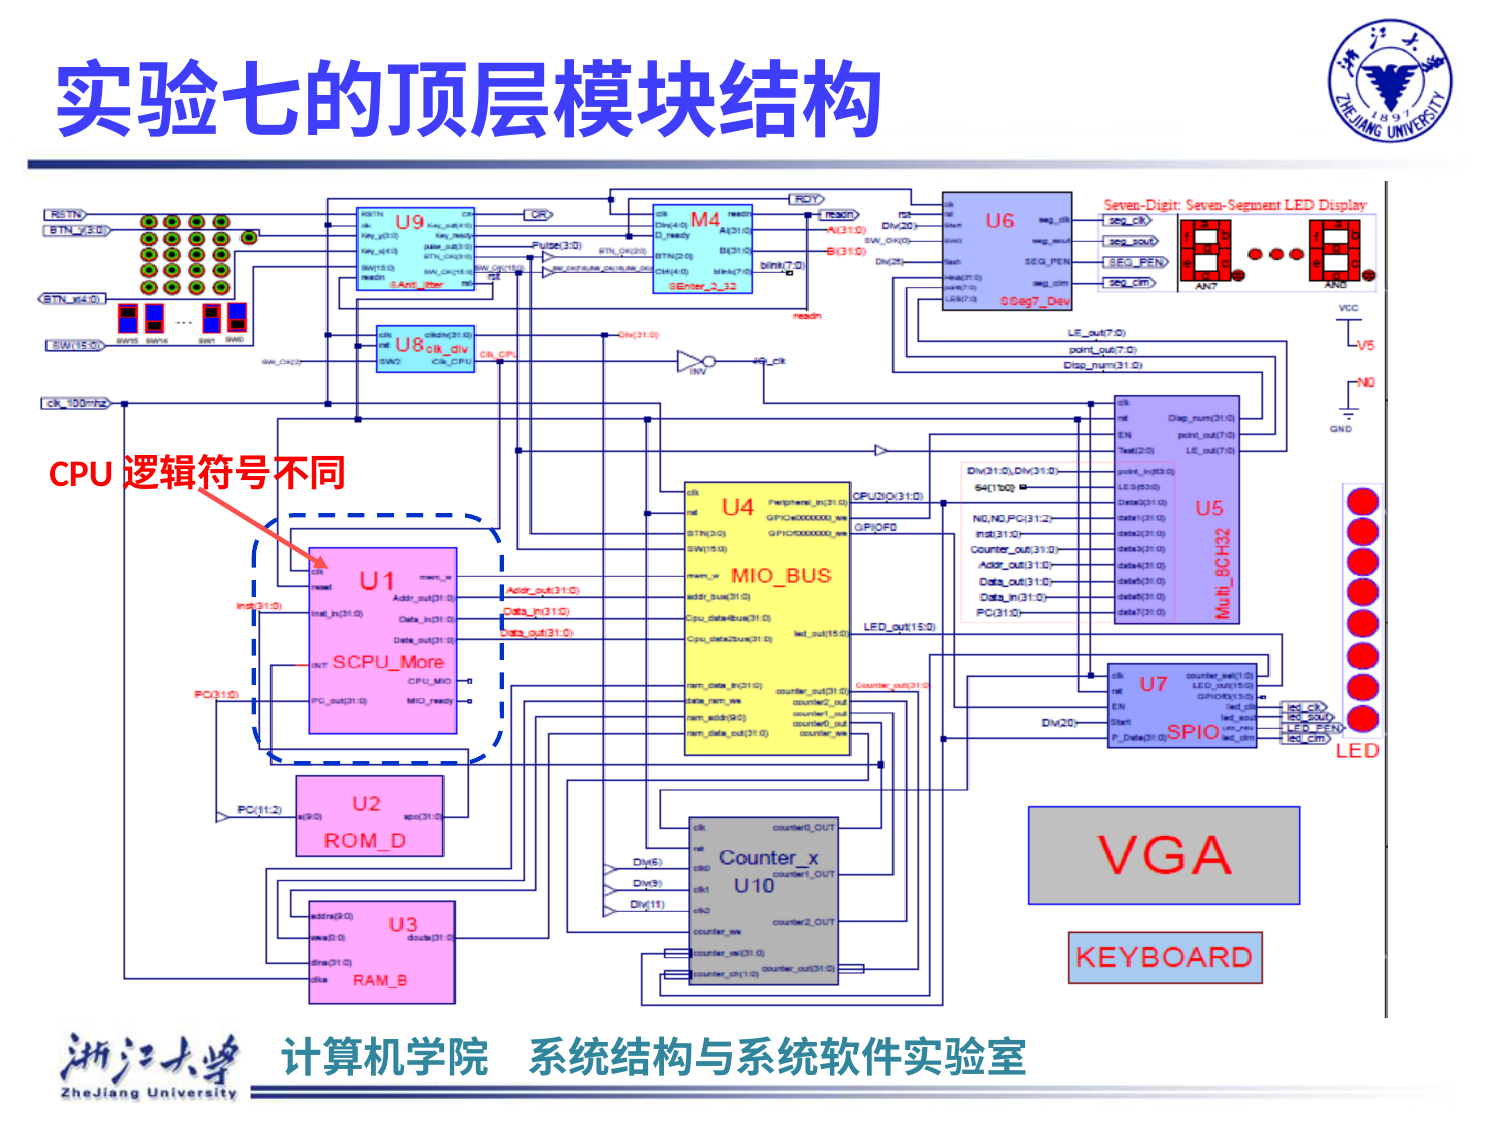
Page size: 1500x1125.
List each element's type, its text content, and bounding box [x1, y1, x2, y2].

picture [7, 0, 1493, 1125]
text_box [198, 488, 329, 570]
title 实验七的顶层模块结构 [37, 19, 1329, 176]
